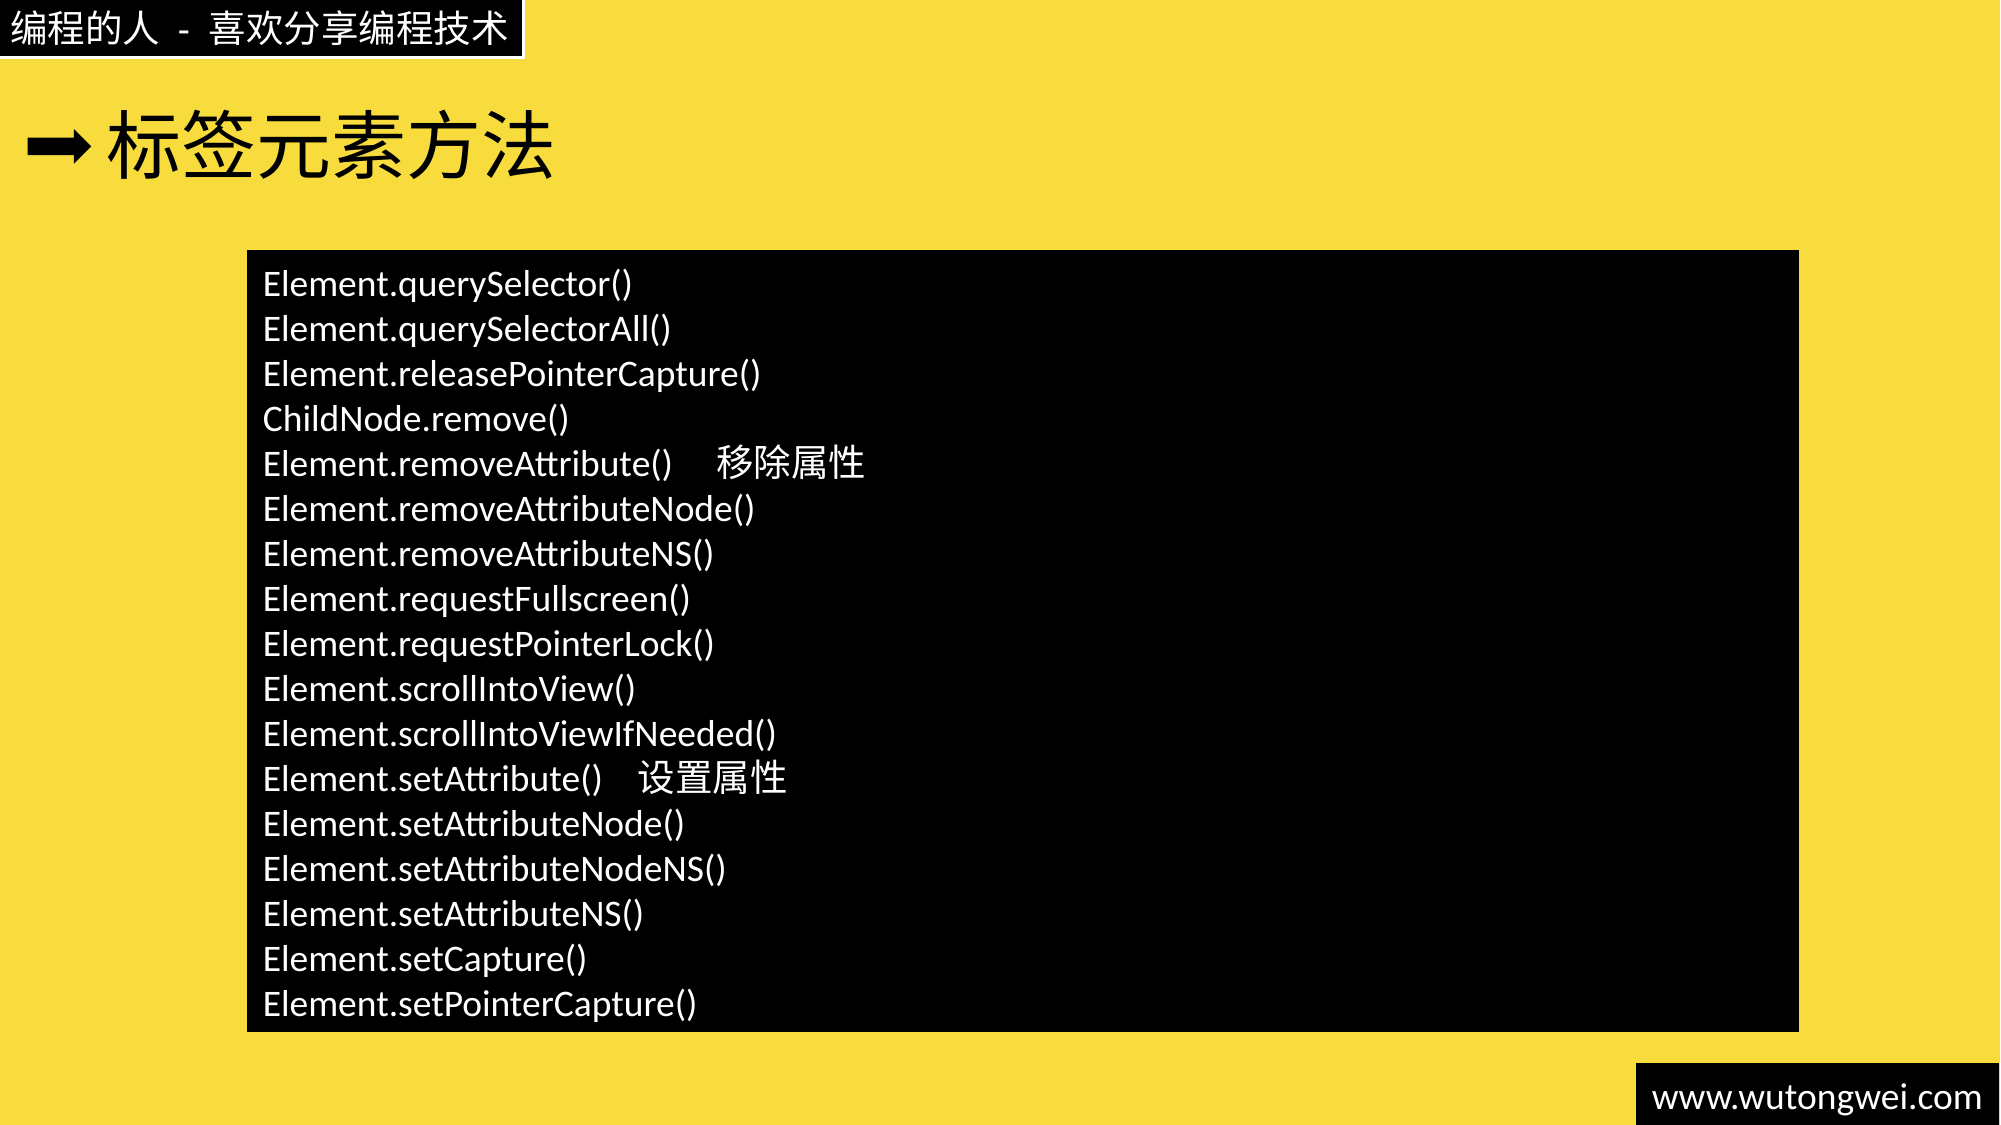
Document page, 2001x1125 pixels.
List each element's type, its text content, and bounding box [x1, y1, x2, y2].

text_box Element.querySelector() Element.querySelectorAll() Element.releasePointerCapture() ChildNode.remove() Element.removeAttribute() 移除属性 Element.removeAttributeNode() Element.removeAttributeNS() Element.requestFullscreen() Element.requestPointerLock() Element.scrollIntoView() Element.scrollIntoViewIfNeeded() Element.setAttribute() 设置属性 Element.setAttributeNode() Element.setAttributeNodeNS() Element.setAttributeNS() Element.setCapture() Element.setPointerCapture() [247, 250, 1799, 1032]
title 标签元素方法 [91, 101, 1955, 192]
